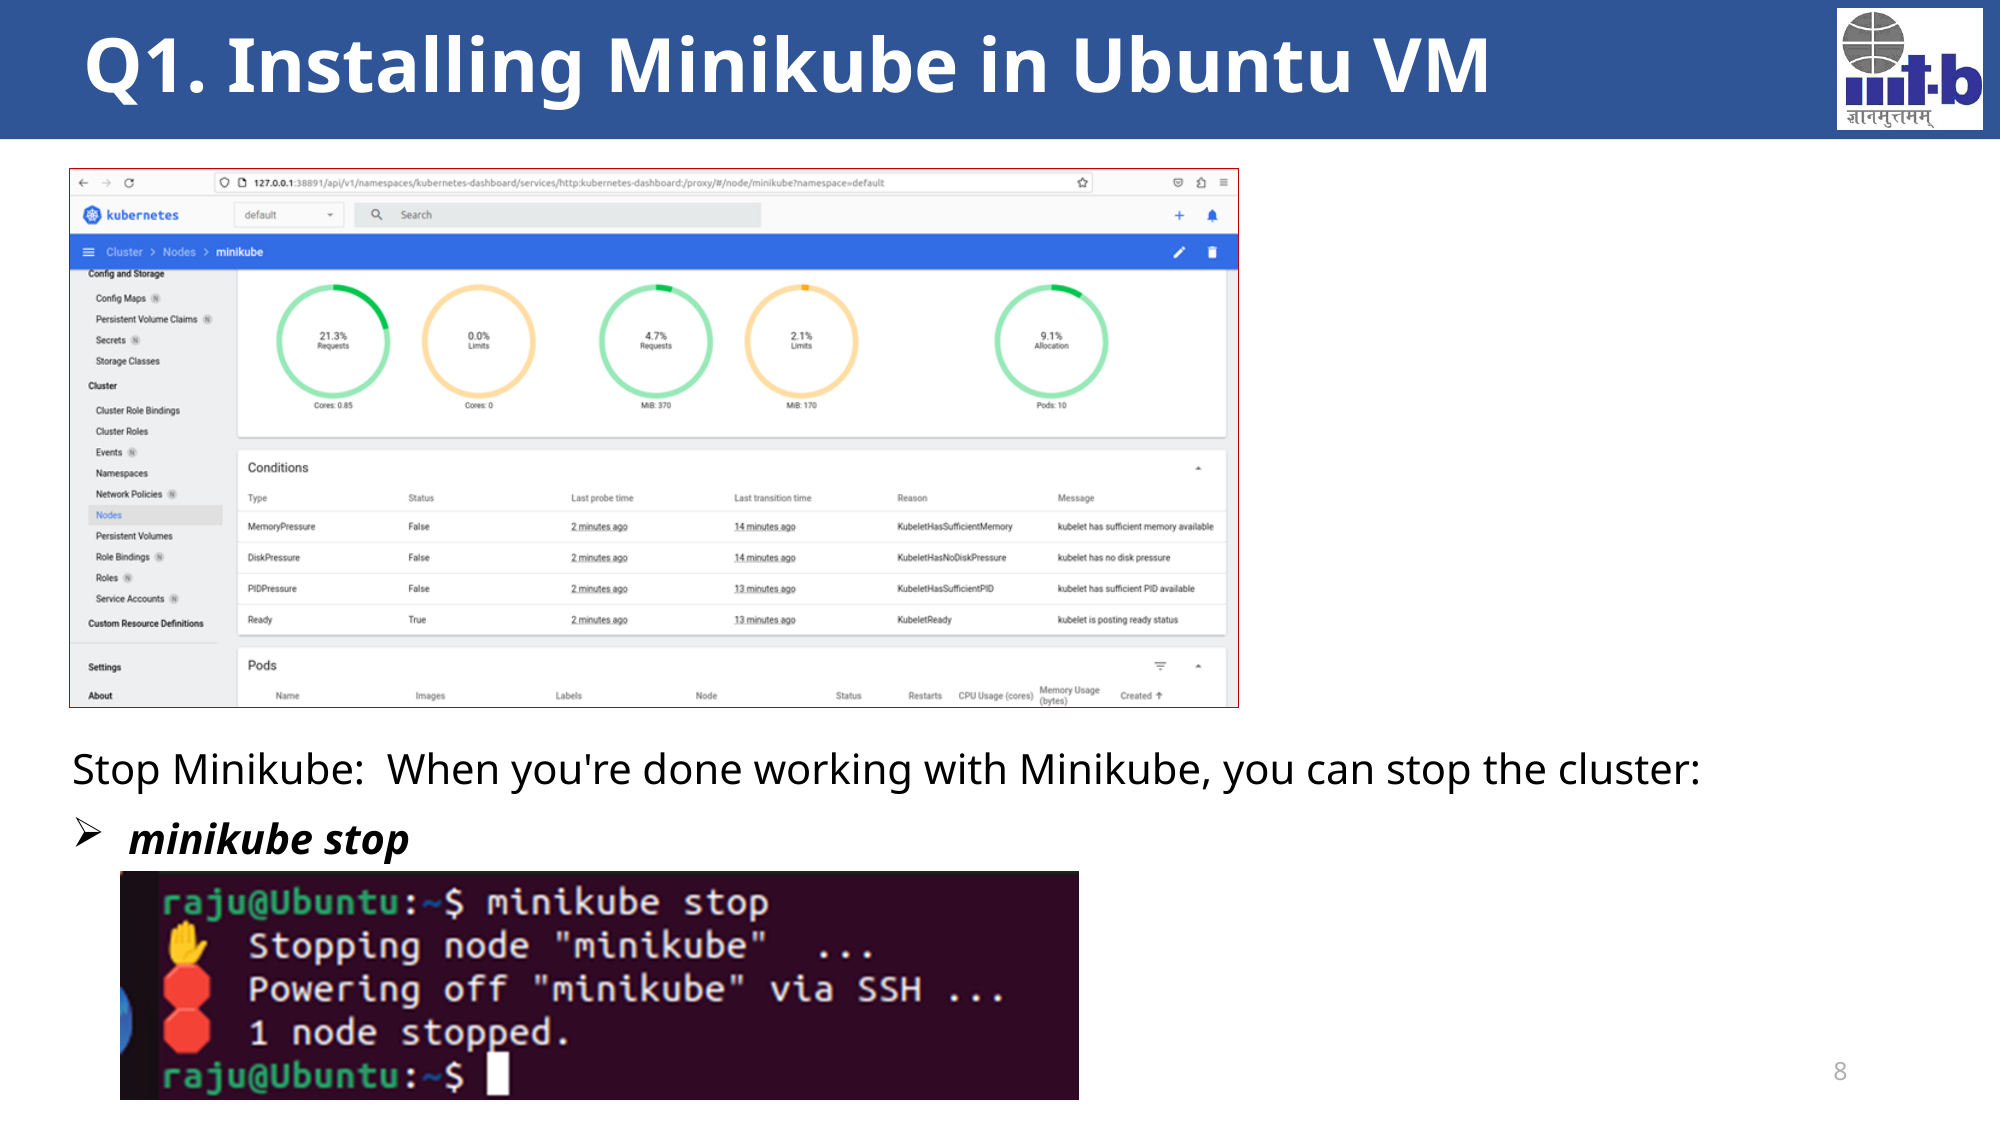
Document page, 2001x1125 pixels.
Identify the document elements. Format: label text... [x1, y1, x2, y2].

text_box Q1. Installing Minikube in Ubuntu VM [69, 26, 1831, 111]
picture [69, 168, 1240, 708]
text_box Stop Minikube: When you're done working with Minikube, you can stop the cluster: minikube stop [57, 731, 1934, 871]
picture [120, 871, 1079, 1101]
text_box <number> [1412, 1042, 1863, 1103]
picture [1837, 8, 1983, 130]
